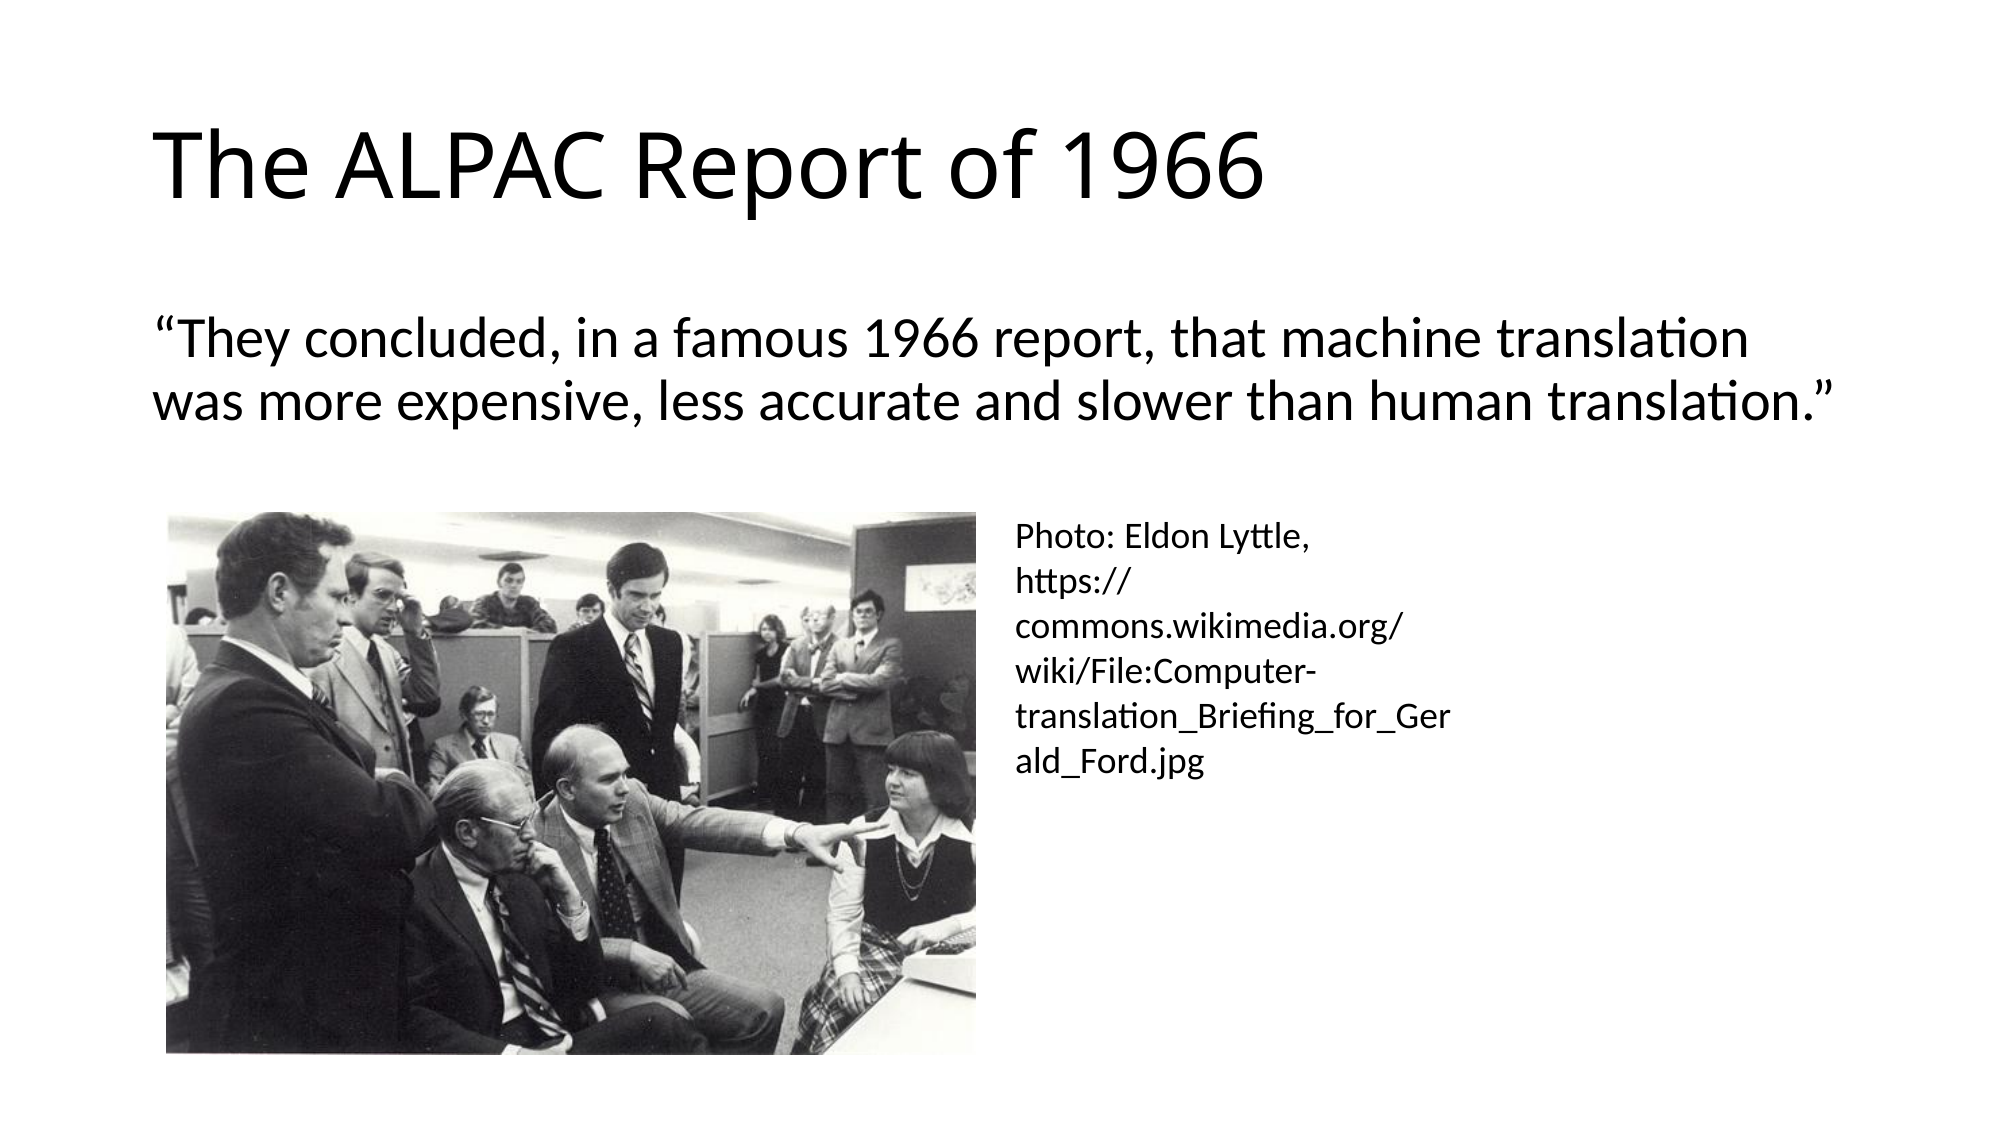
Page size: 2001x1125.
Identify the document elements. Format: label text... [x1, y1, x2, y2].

list “They concluded, in a famous 1966 report, that machine translation was more expensive, less accurate and slower than human translation.” [137, 299, 1863, 454]
title The ALPAC Report of 1966 [137, 59, 1863, 278]
picture [166, 512, 976, 1055]
text_box Photo: Eldon Lyttle, https://commons.wikimedia.org/wiki/File:Computer-translation_Briefing_for_Gerald_Ford.jpg [1000, 503, 1479, 789]
